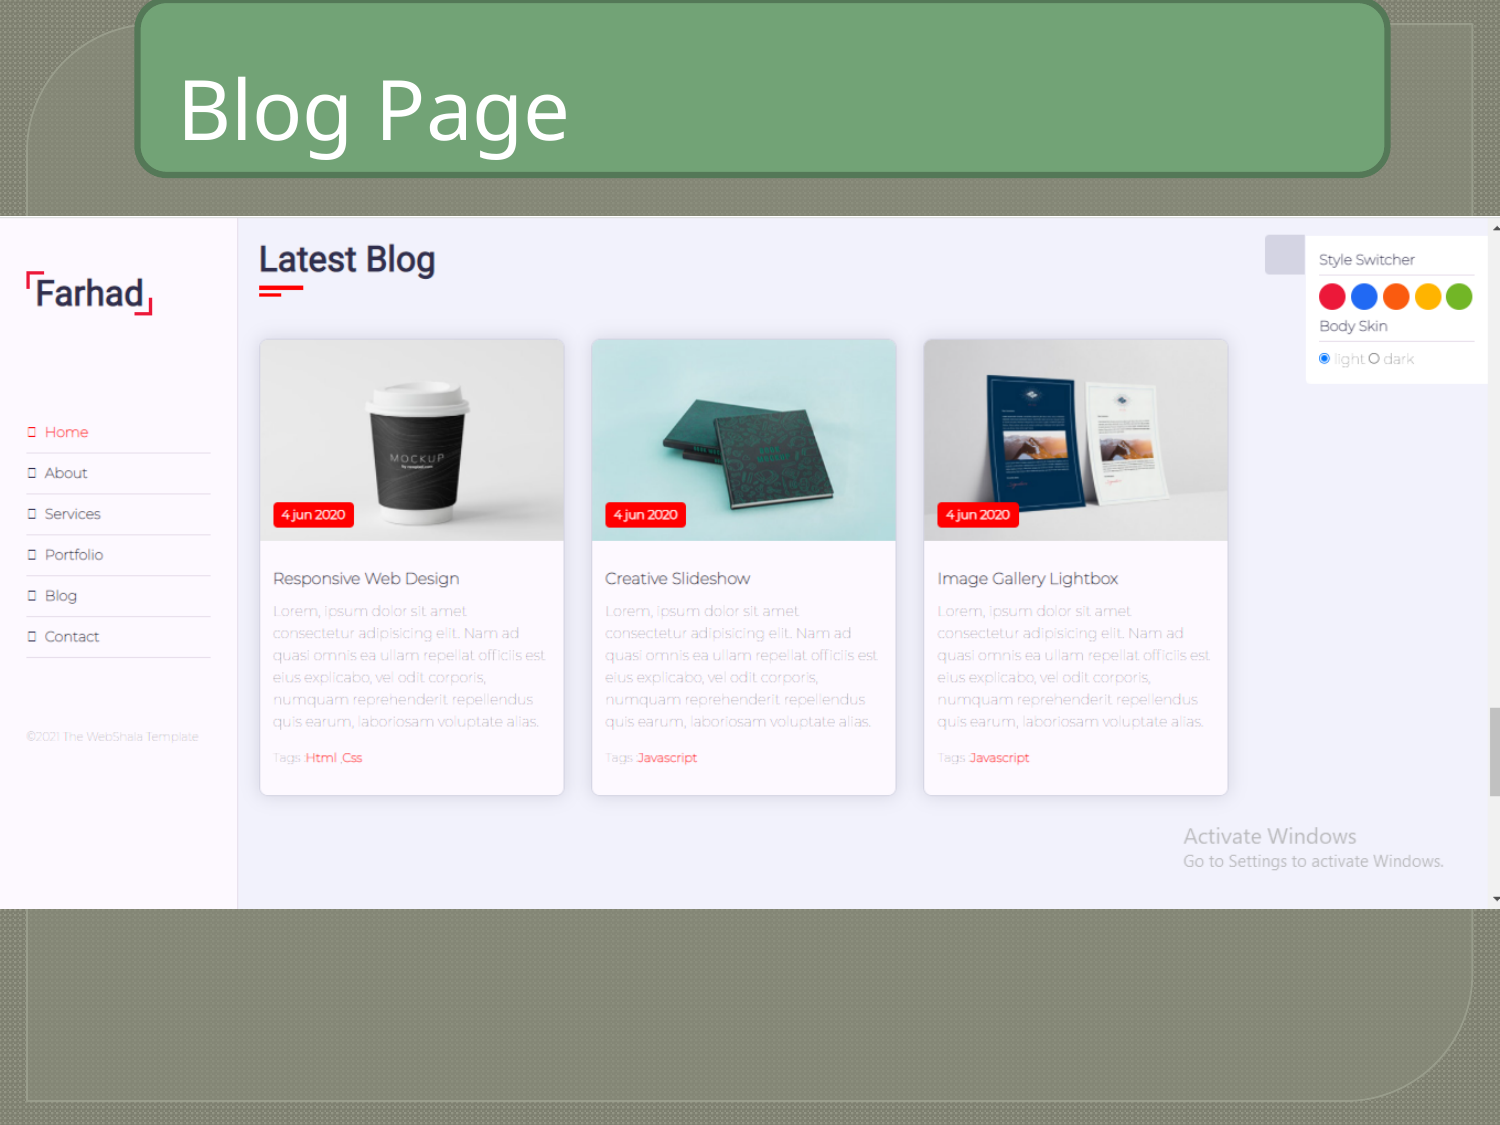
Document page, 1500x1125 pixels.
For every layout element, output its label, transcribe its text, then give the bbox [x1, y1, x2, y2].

text_box [134, 0, 1391, 179]
picture [0, 216, 1500, 909]
text_box Blog Page [162, 50, 1325, 165]
